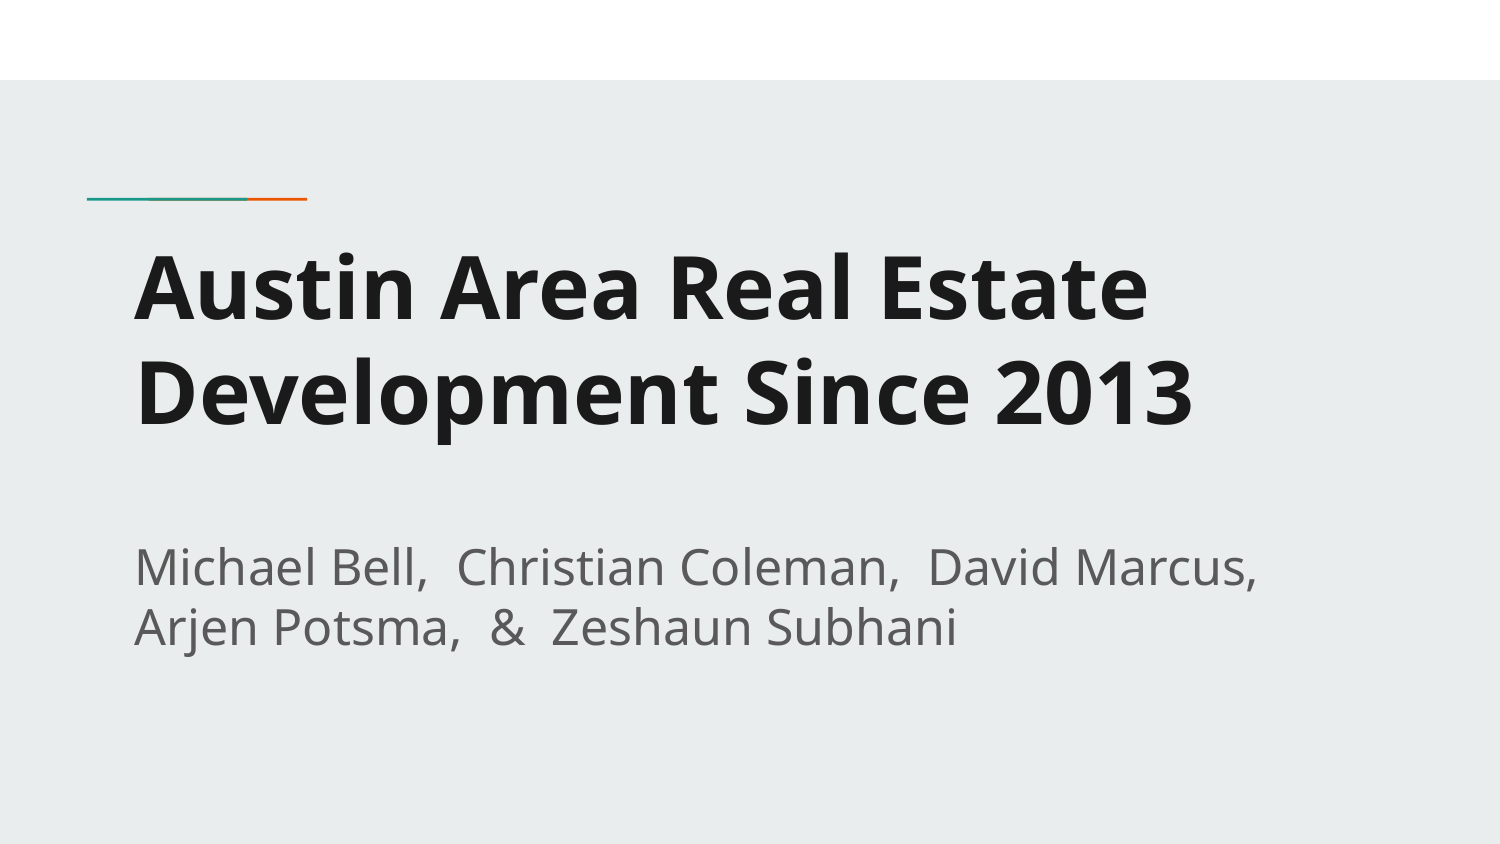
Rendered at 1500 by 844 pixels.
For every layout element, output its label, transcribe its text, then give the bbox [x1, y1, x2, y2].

title Austin Area Real Estate Development Since 2013 [119, 216, 1381, 490]
subtitle Michael Bell, Christian Coleman, David Marcus, Arjen Potsma, & Zeshaun Subhani [119, 520, 1381, 610]
